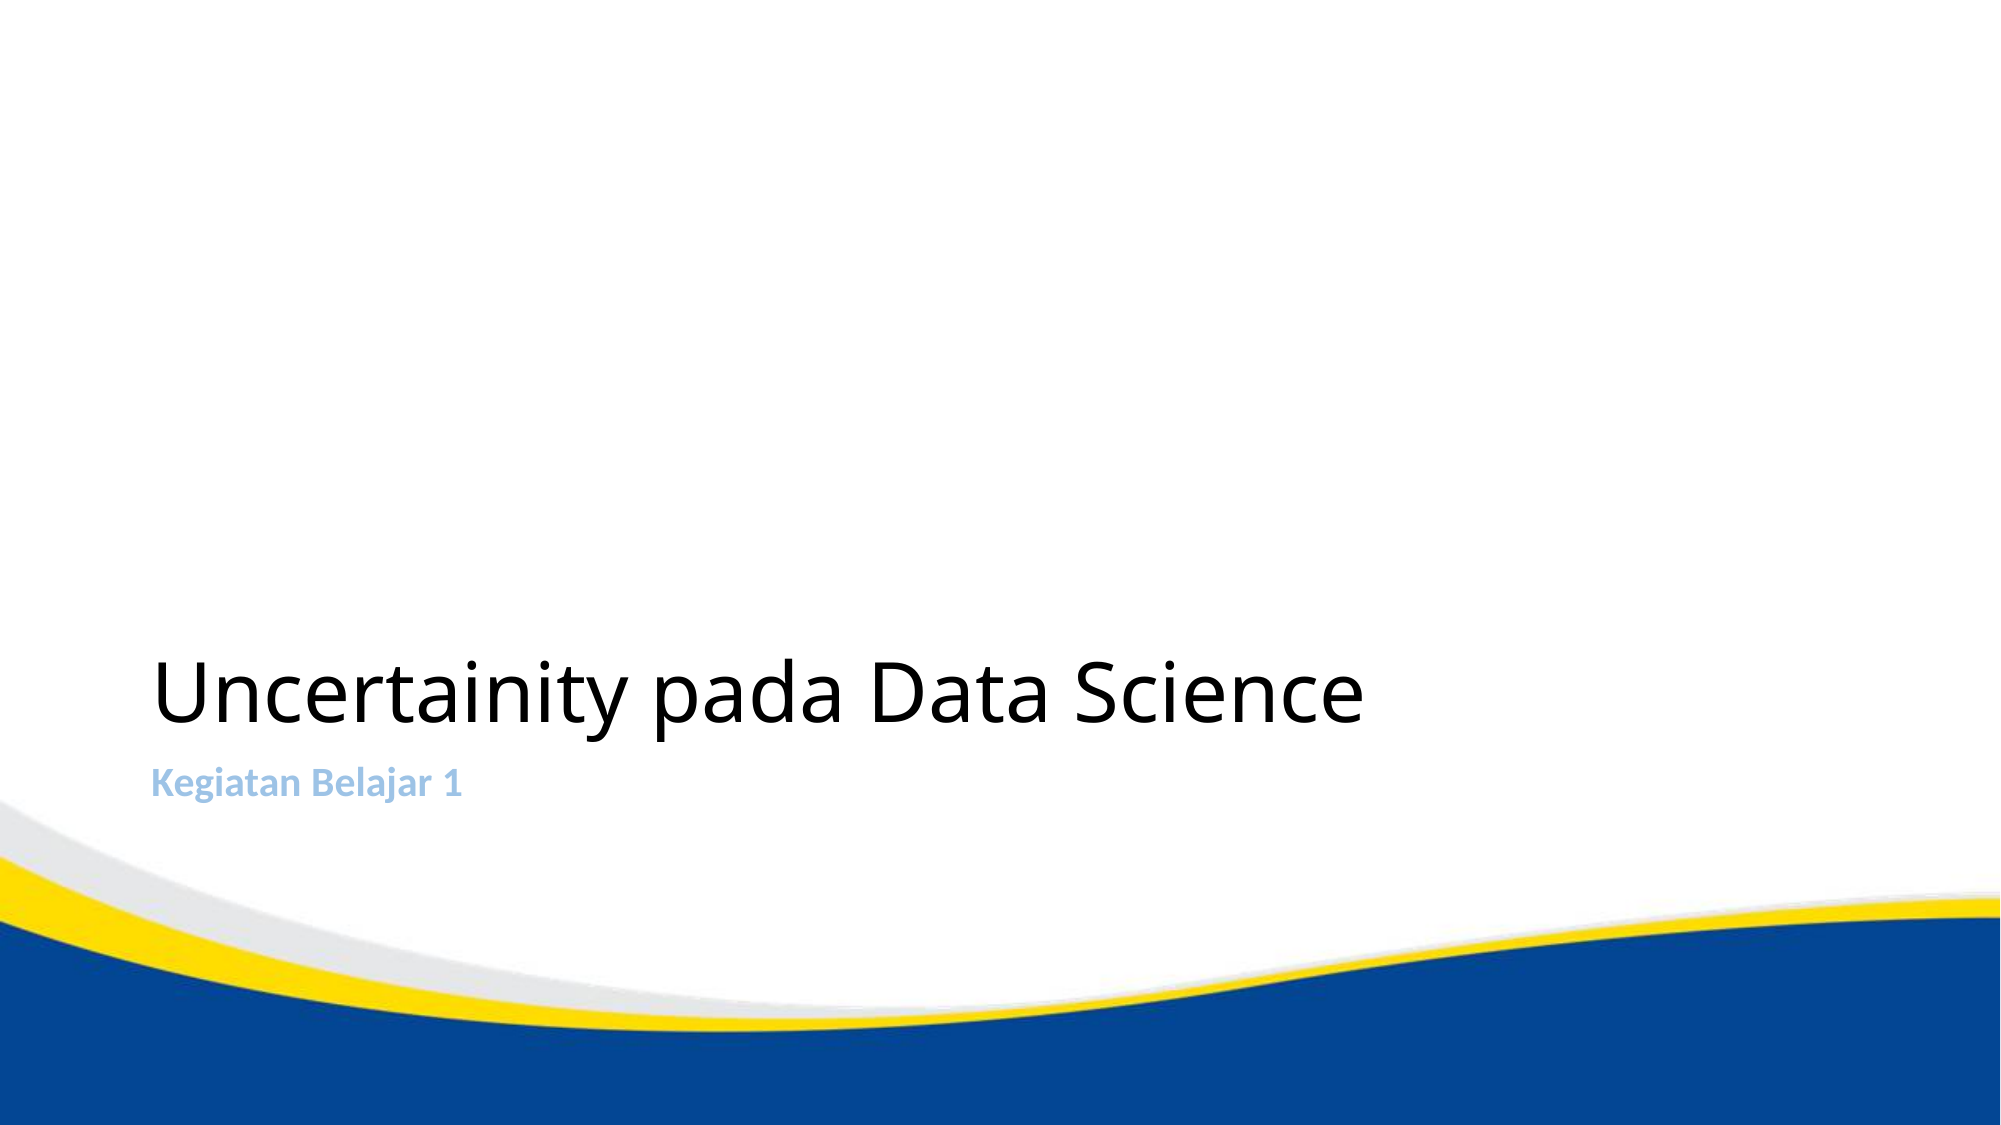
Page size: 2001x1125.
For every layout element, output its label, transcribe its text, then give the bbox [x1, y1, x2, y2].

list Kegiatan Belajar 1 [136, 752, 1862, 999]
picture [0, 0, 2001, 1125]
title Uncertainity pada Data Science [136, 280, 1862, 749]
